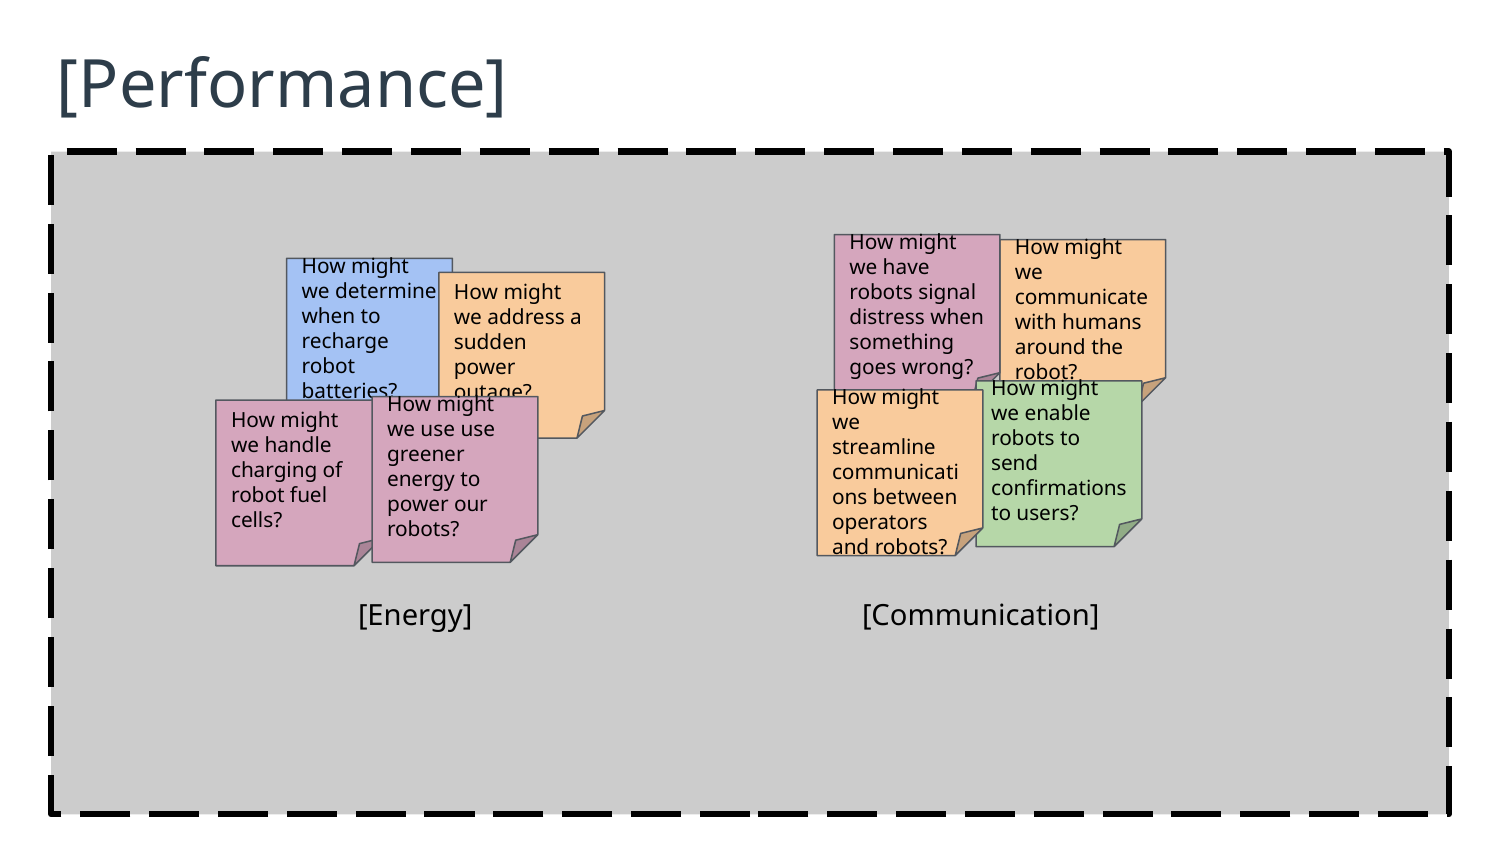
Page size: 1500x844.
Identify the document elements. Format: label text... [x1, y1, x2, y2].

text_box How might we communicate with humans around the robot? [999, 239, 1166, 402]
text_box How might we streamline communications between operators and robots? [817, 389, 983, 556]
text_box [Energy] [278, 581, 553, 662]
title [Performance] [51, 35, 1449, 130]
text_box How might we address a sudden power outage? [438, 272, 605, 439]
text_box How might we enable robots to send confirmations to users? [976, 380, 1142, 547]
text_box How might we use use greener energy to power our robots? [372, 396, 538, 563]
list [51, 151, 1449, 815]
text_box How might we have robots signal distress when something goes wrong? [834, 234, 1000, 389]
text_box How might we handle charging of robot fuel cells? [215, 400, 372, 566]
text_box How might we determine when to recharge robot batteries? [286, 258, 453, 400]
text_box [Communication] [843, 581, 1119, 662]
